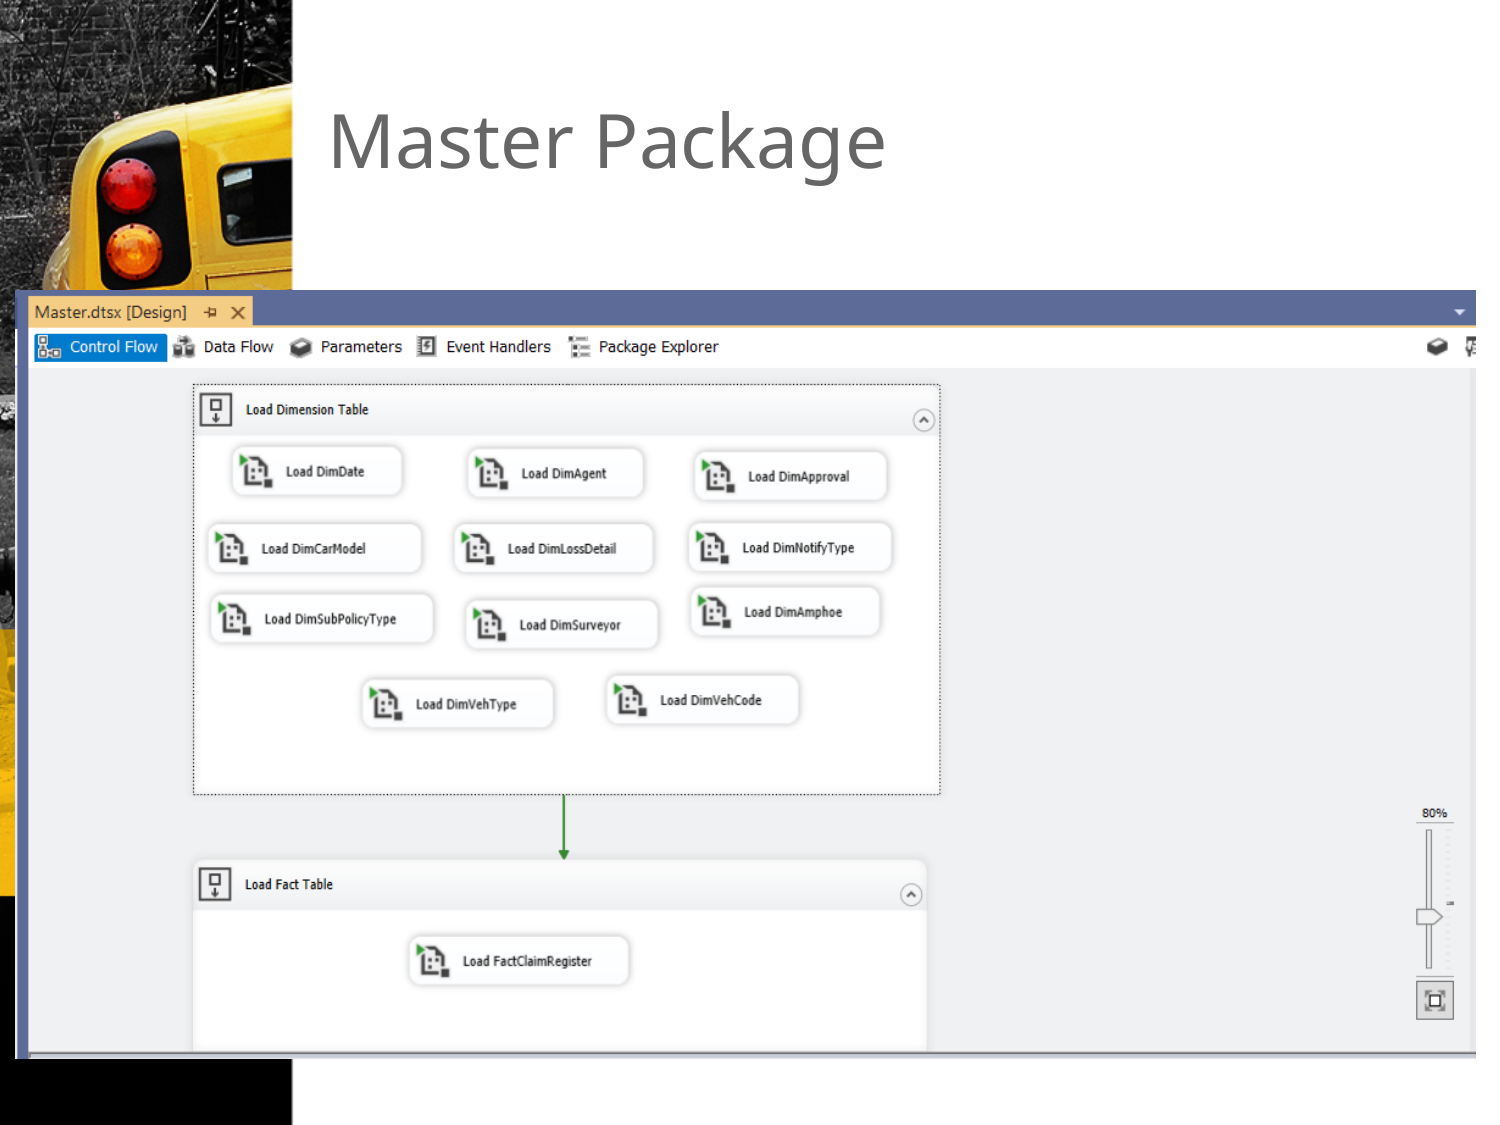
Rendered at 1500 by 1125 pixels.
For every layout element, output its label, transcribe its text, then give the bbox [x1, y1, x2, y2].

title Master Package [312, 45, 1414, 233]
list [15, 290, 1477, 1059]
picture [0, 0, 1500, 1125]
